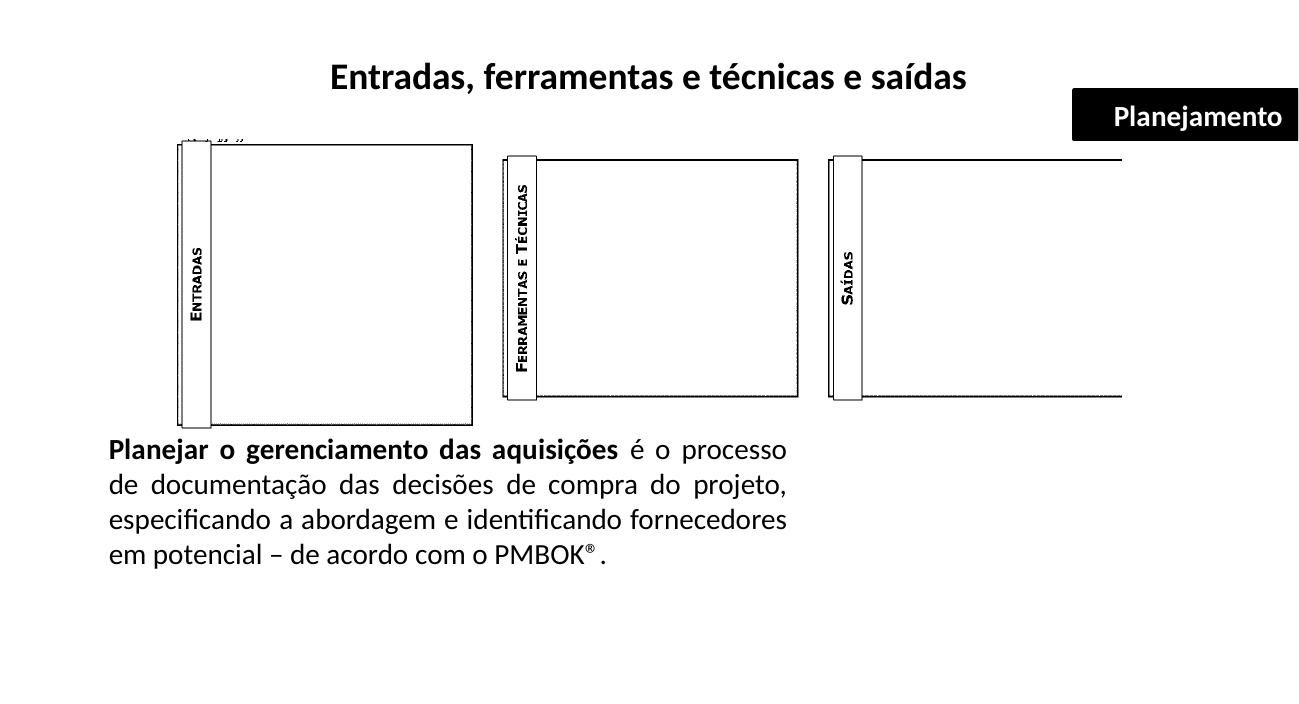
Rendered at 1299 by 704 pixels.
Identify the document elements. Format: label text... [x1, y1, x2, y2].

text_box Planejamento [1074, 90, 1299, 140]
text_box Planejar o gerenciamento das aquisições é o processo de documentação das decisões de compra do projeto, especificando a abordagem e identificando fornecedores em potencial – de acordo com o PMBOK®. [93, 422, 803, 580]
text_box Entradas, ferramentas e técnicas e saídas [0, 44, 1299, 106]
picture [176, 139, 1122, 430]
